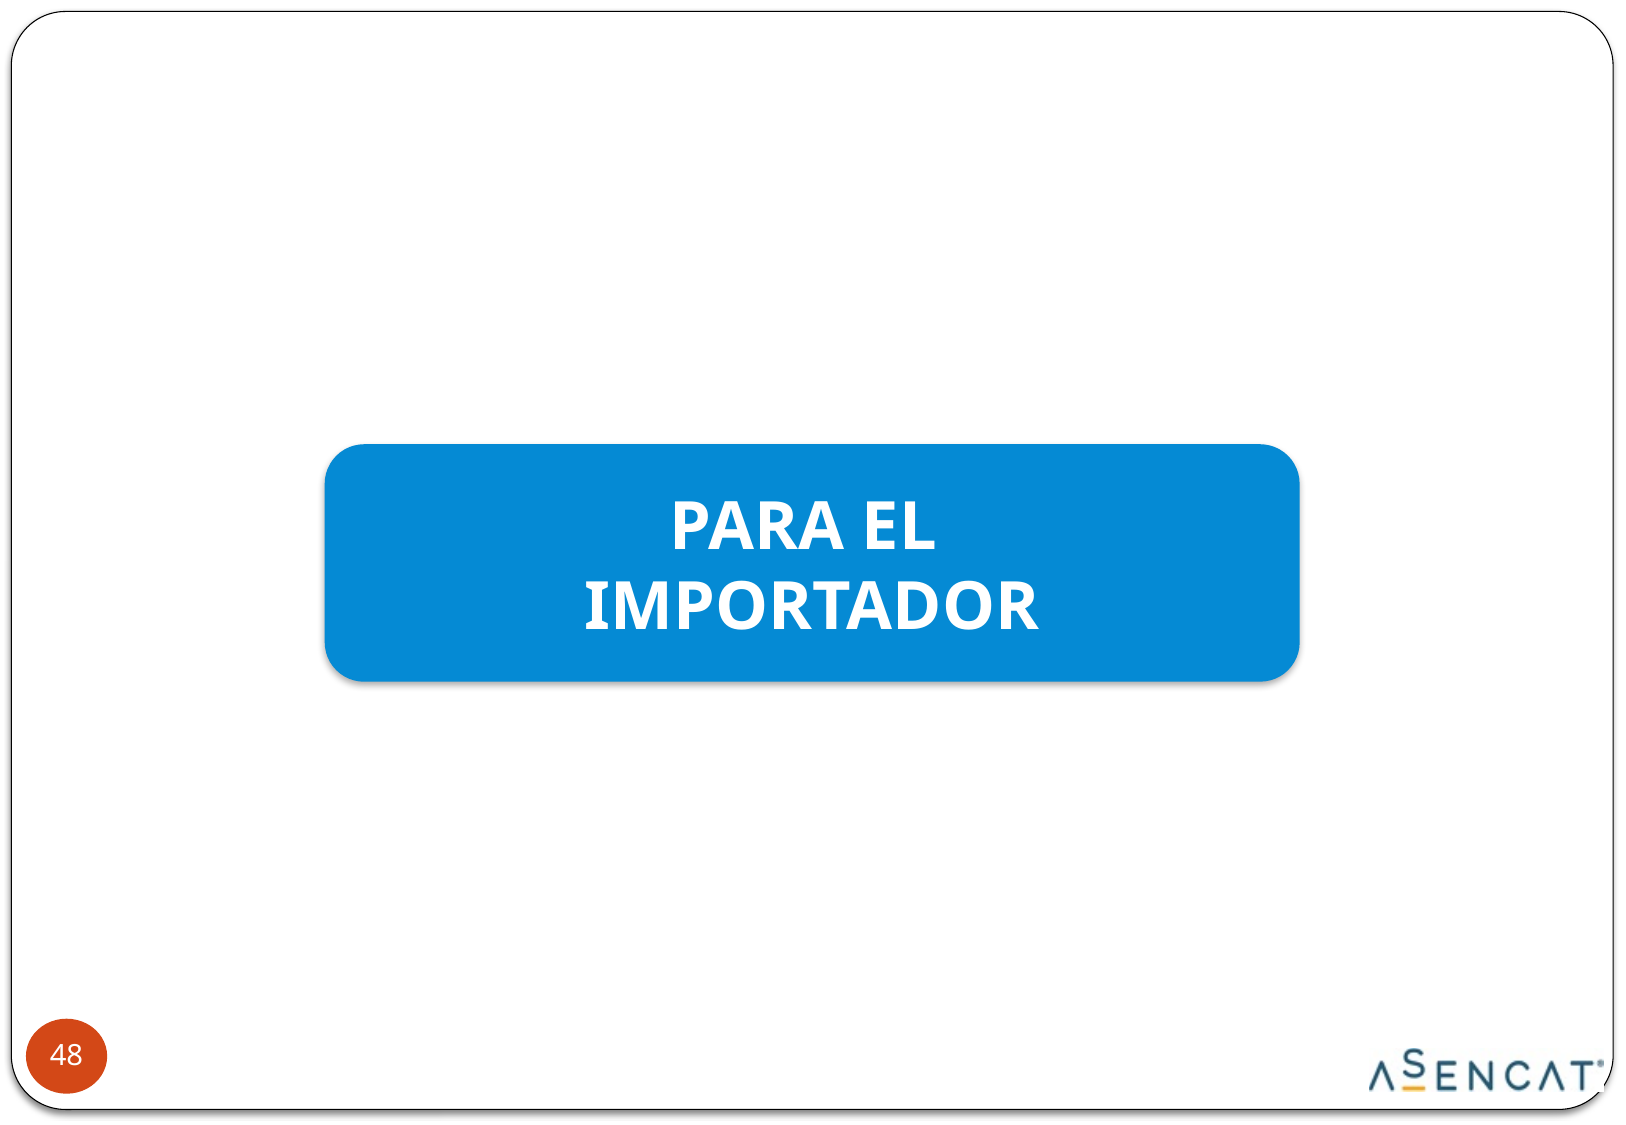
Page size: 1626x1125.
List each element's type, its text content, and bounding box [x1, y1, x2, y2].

picture [1369, 1048, 1604, 1092]
text_box PARA EL IMPORTADOR [324, 444, 1300, 682]
slide_number 48 [25, 1018, 108, 1094]
